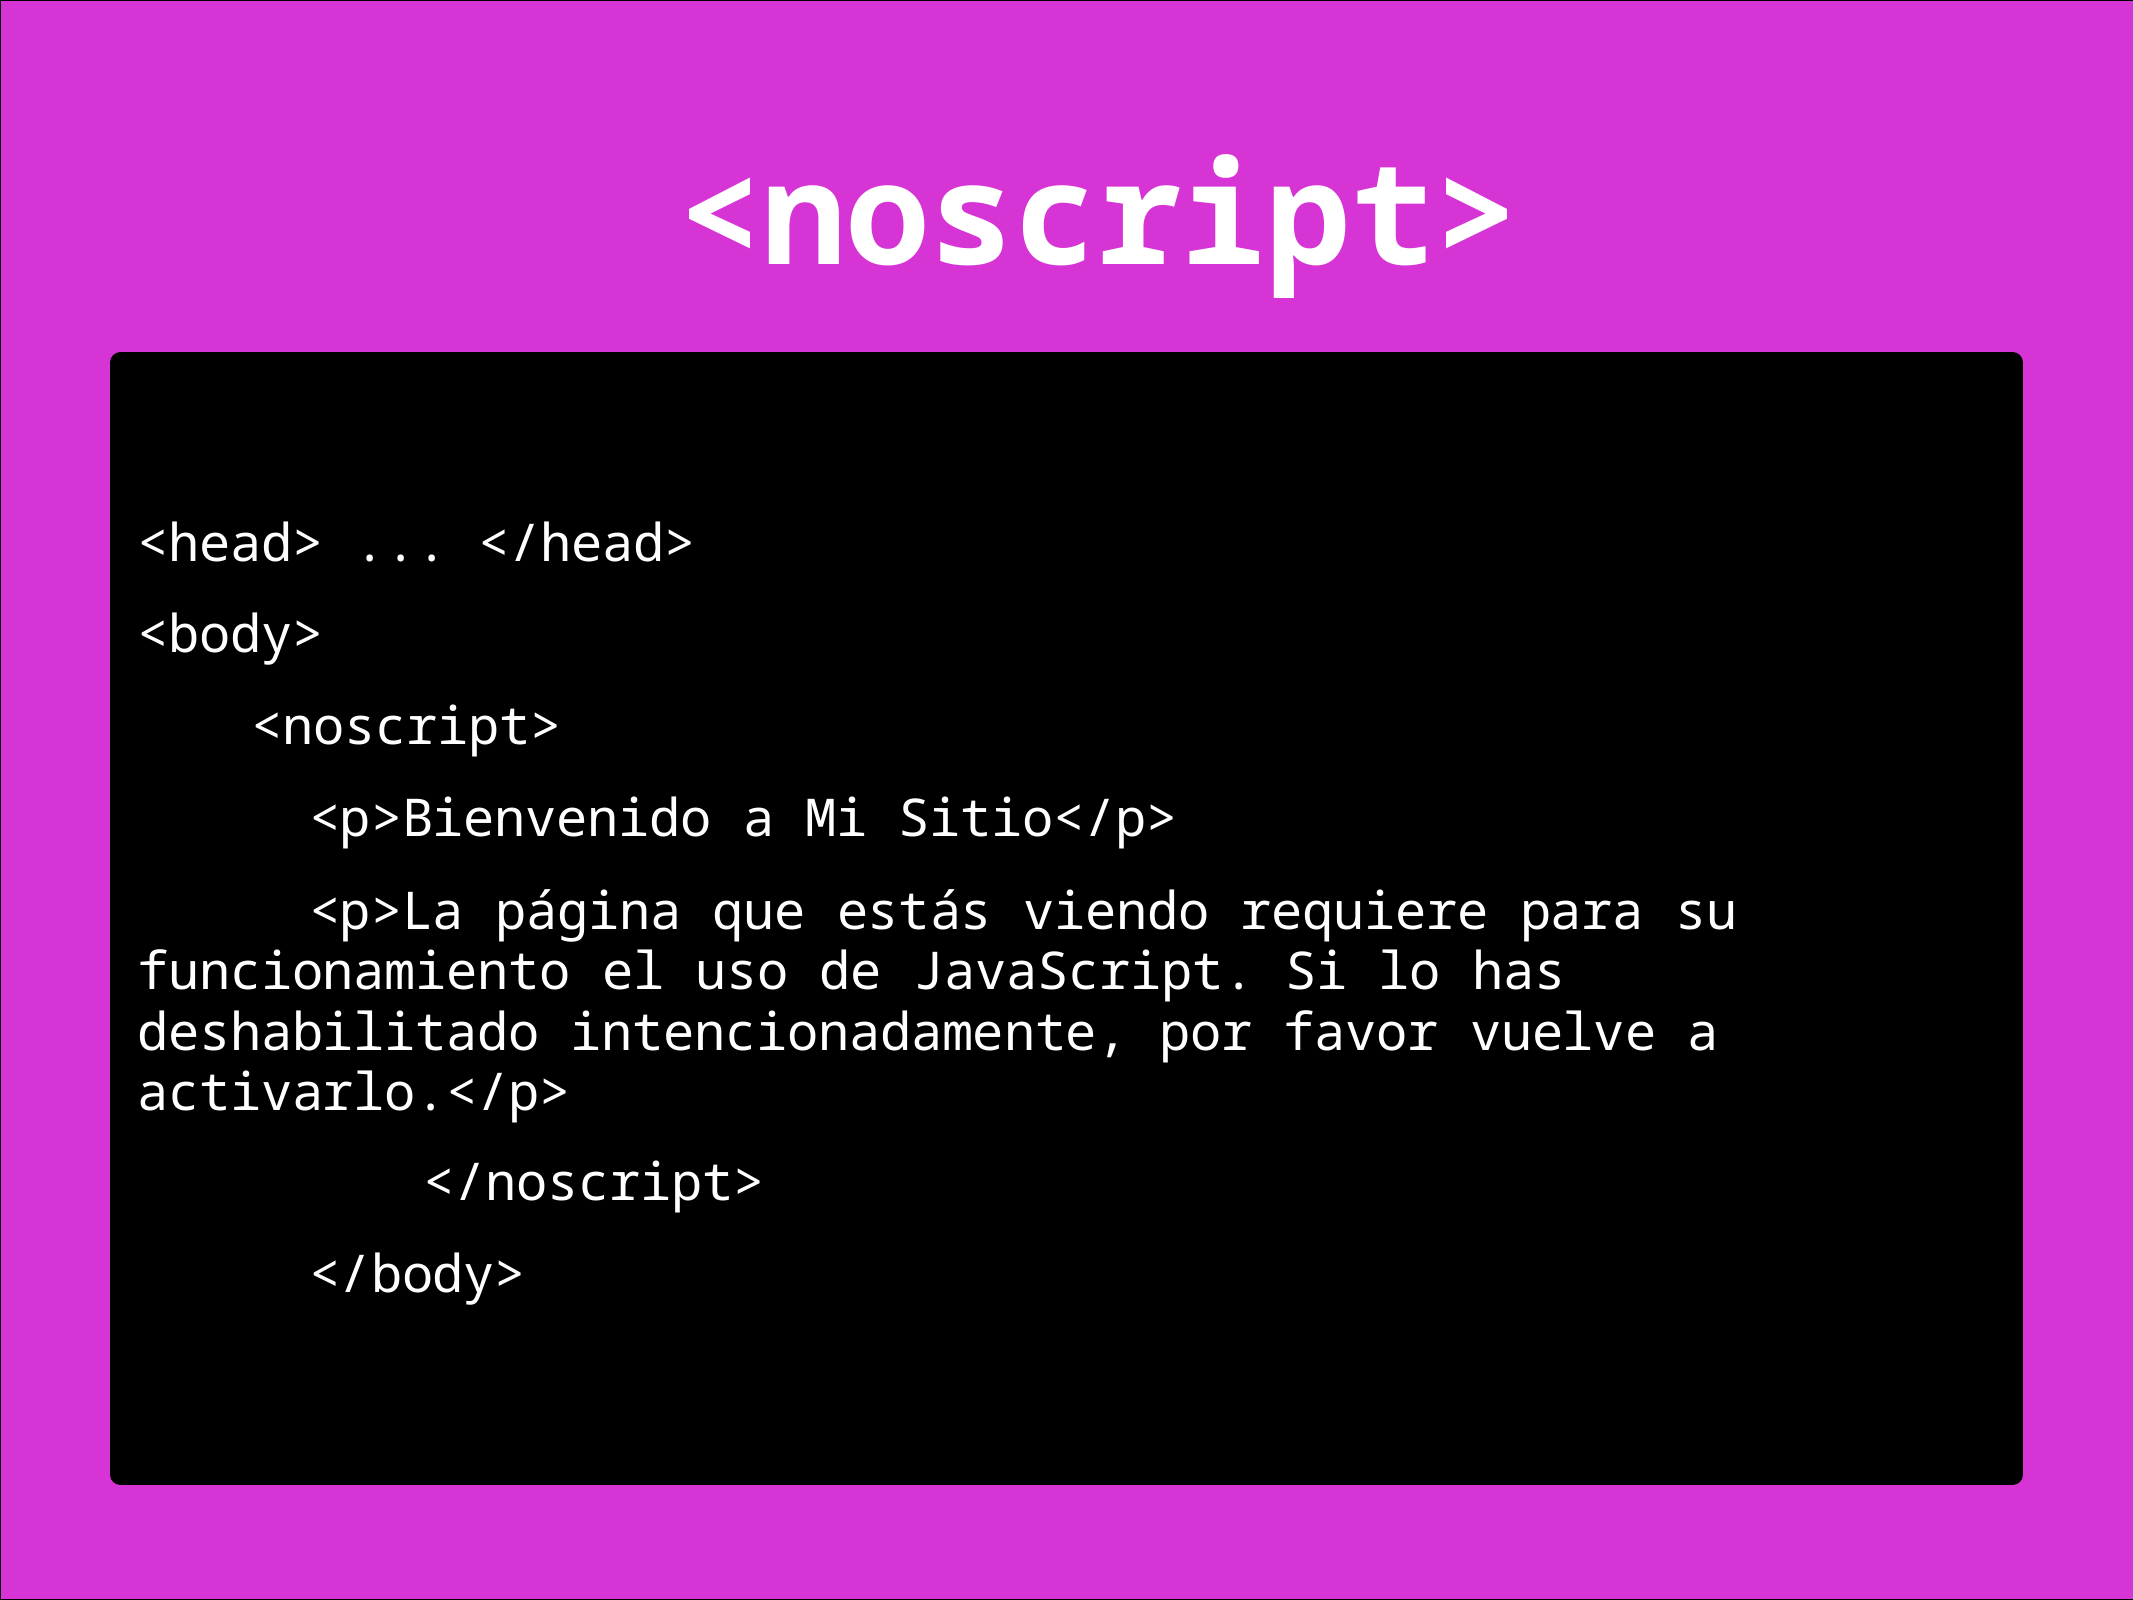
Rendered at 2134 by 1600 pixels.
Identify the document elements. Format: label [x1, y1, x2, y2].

text_box [0, 0, 2134, 1600]
